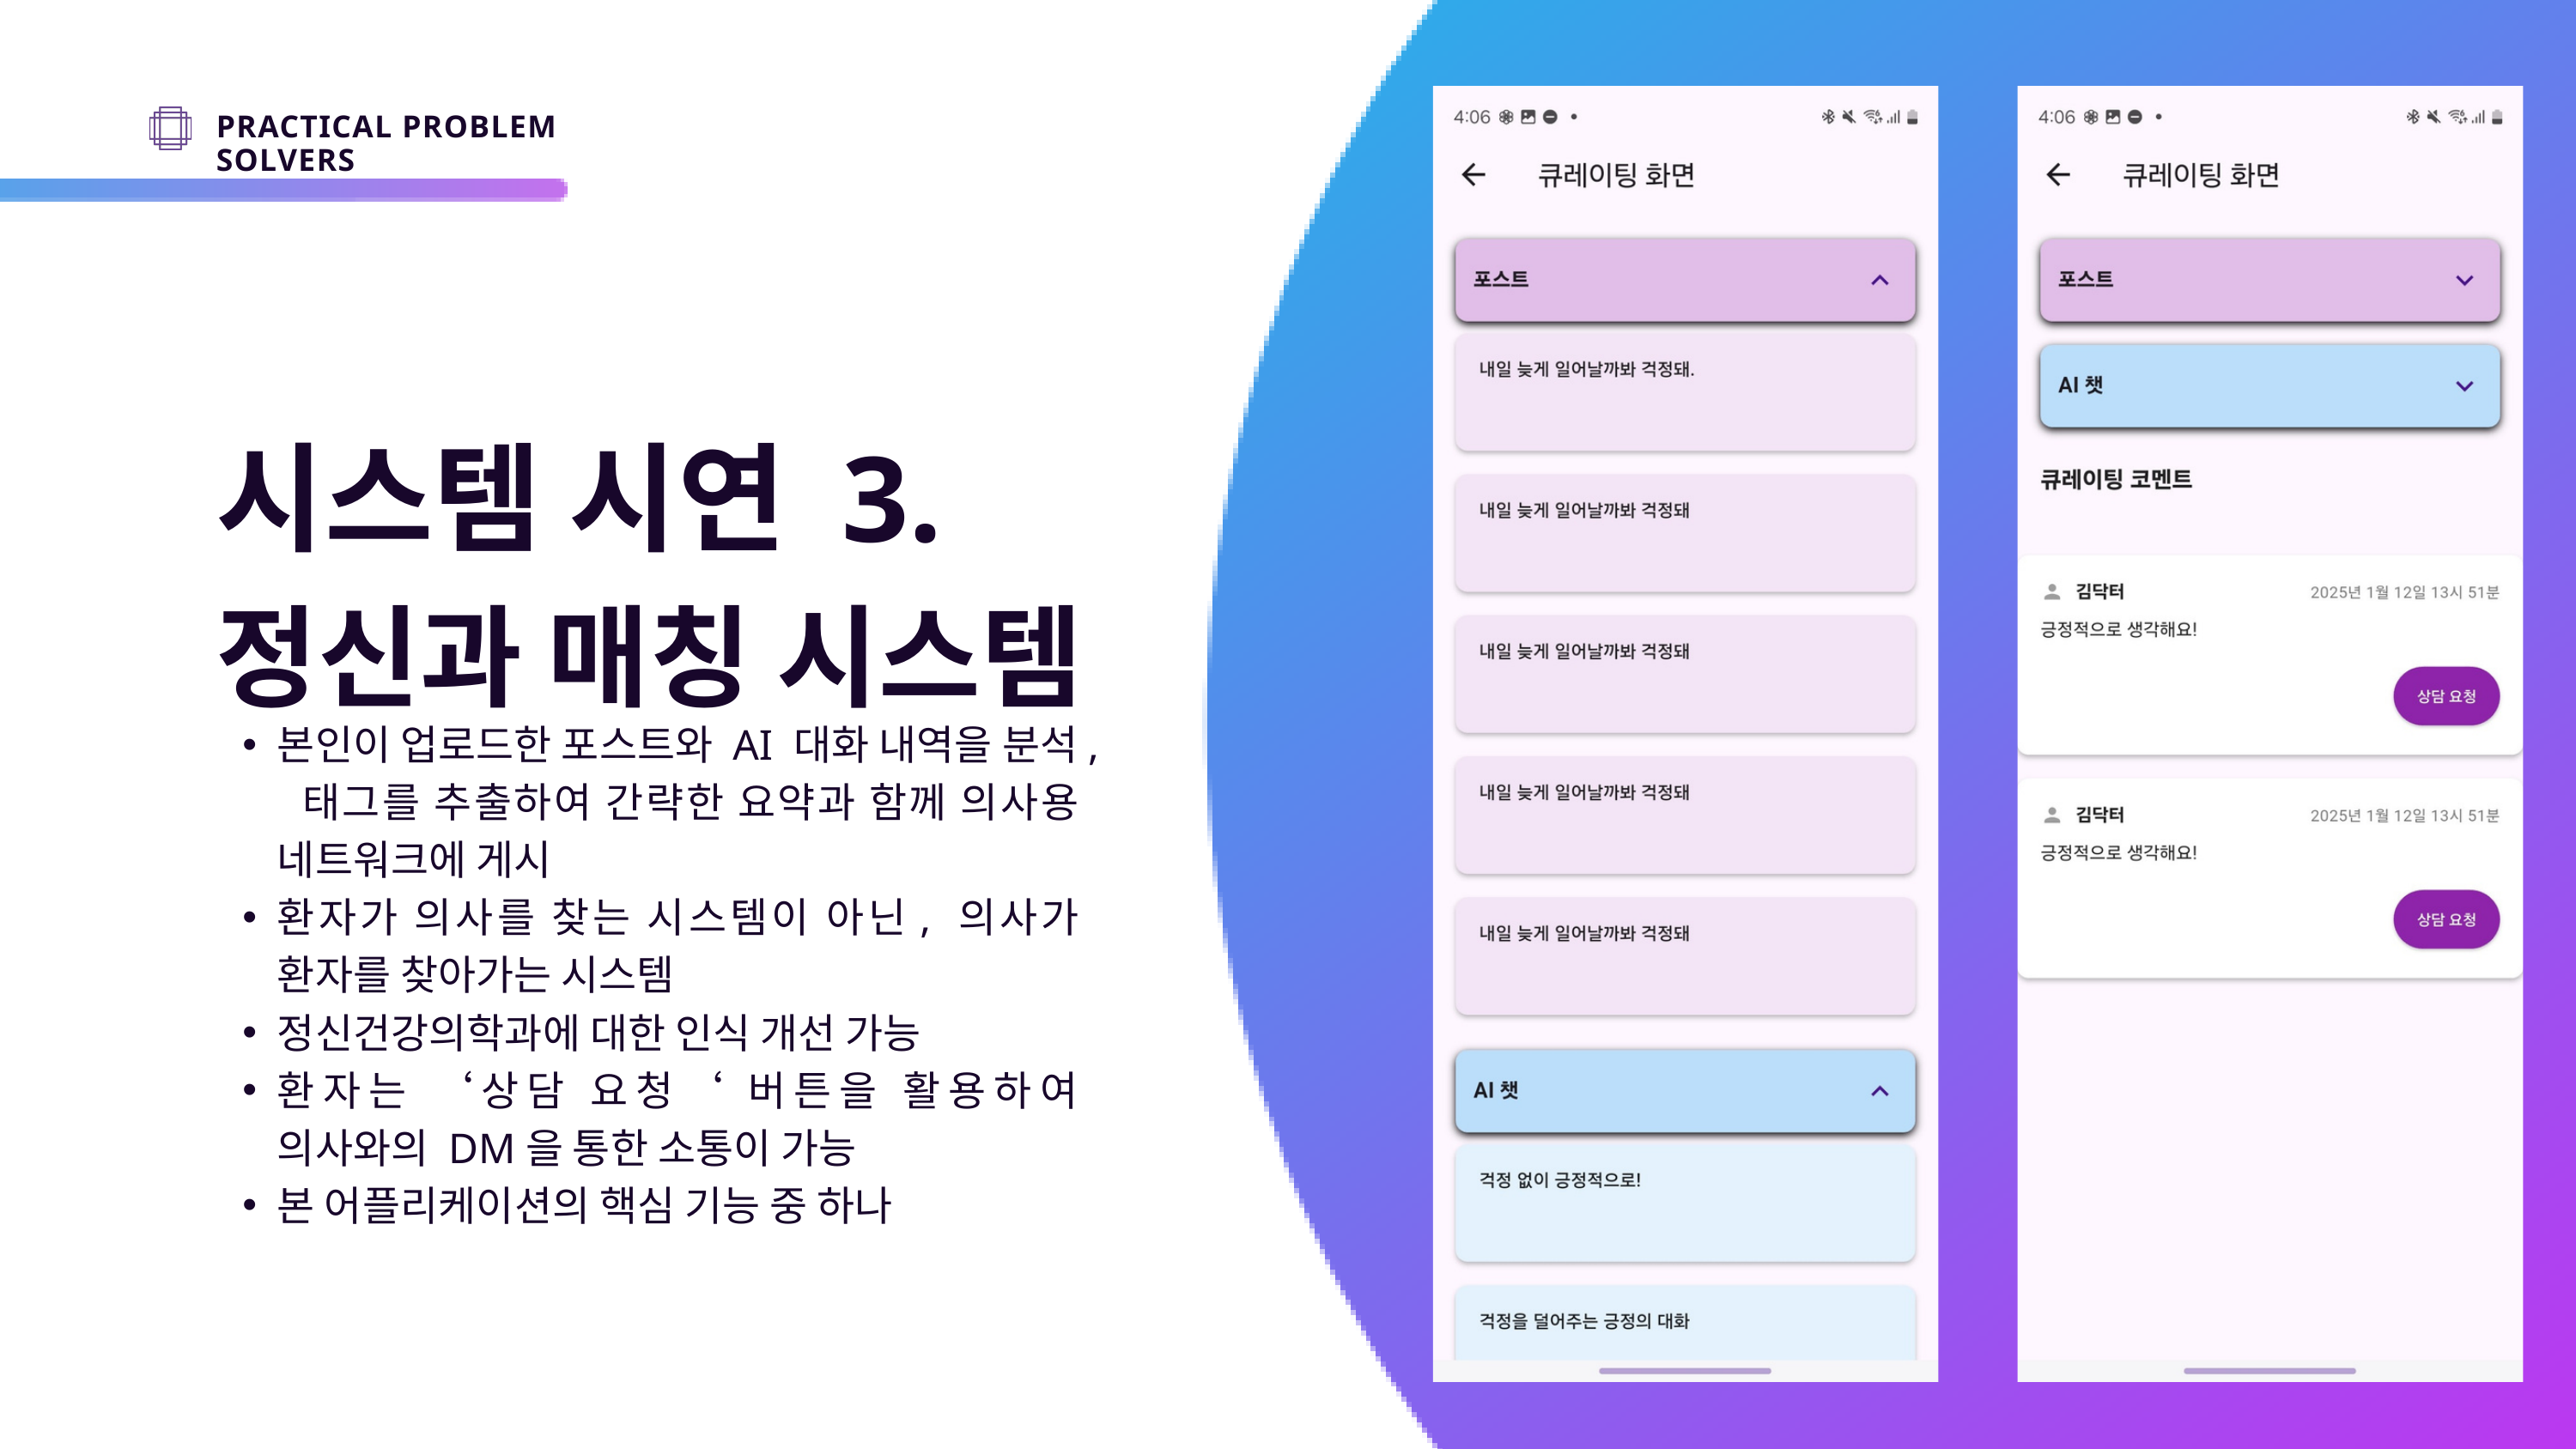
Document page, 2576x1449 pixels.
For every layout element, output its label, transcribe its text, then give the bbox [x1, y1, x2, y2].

text_box [1432, 86, 1939, 1382]
text_box 시스템 시연 3. 정신과 매칭 시스템 [216, 399, 1147, 721]
text_box [0, 179, 568, 202]
text_box [149, 106, 192, 150]
text_box [2017, 86, 2524, 1382]
text_box 본인이 업로드한 포스트와 AI 대화 내역을 분석, 태그를 추출하여 간략한 요약과 함께 의사용 네트워크에 게시 환자가 의사를 찾는 시스템이 아닌, 의사가 환자를 찾아가는 시스템 정신건강의학과에 대한 인식 개선 가능 환자는 ‘상담 요청‘ 버튼을 활용하여 의사와의 DM을 통한 소통이 가능 본 어플리케이션의 핵심 기능 중 하나 [207, 711, 1079, 1229]
text_box [1193, 0, 2576, 1449]
text_box PRACTICAL PROBLEM SOLVERS [216, 110, 644, 178]
